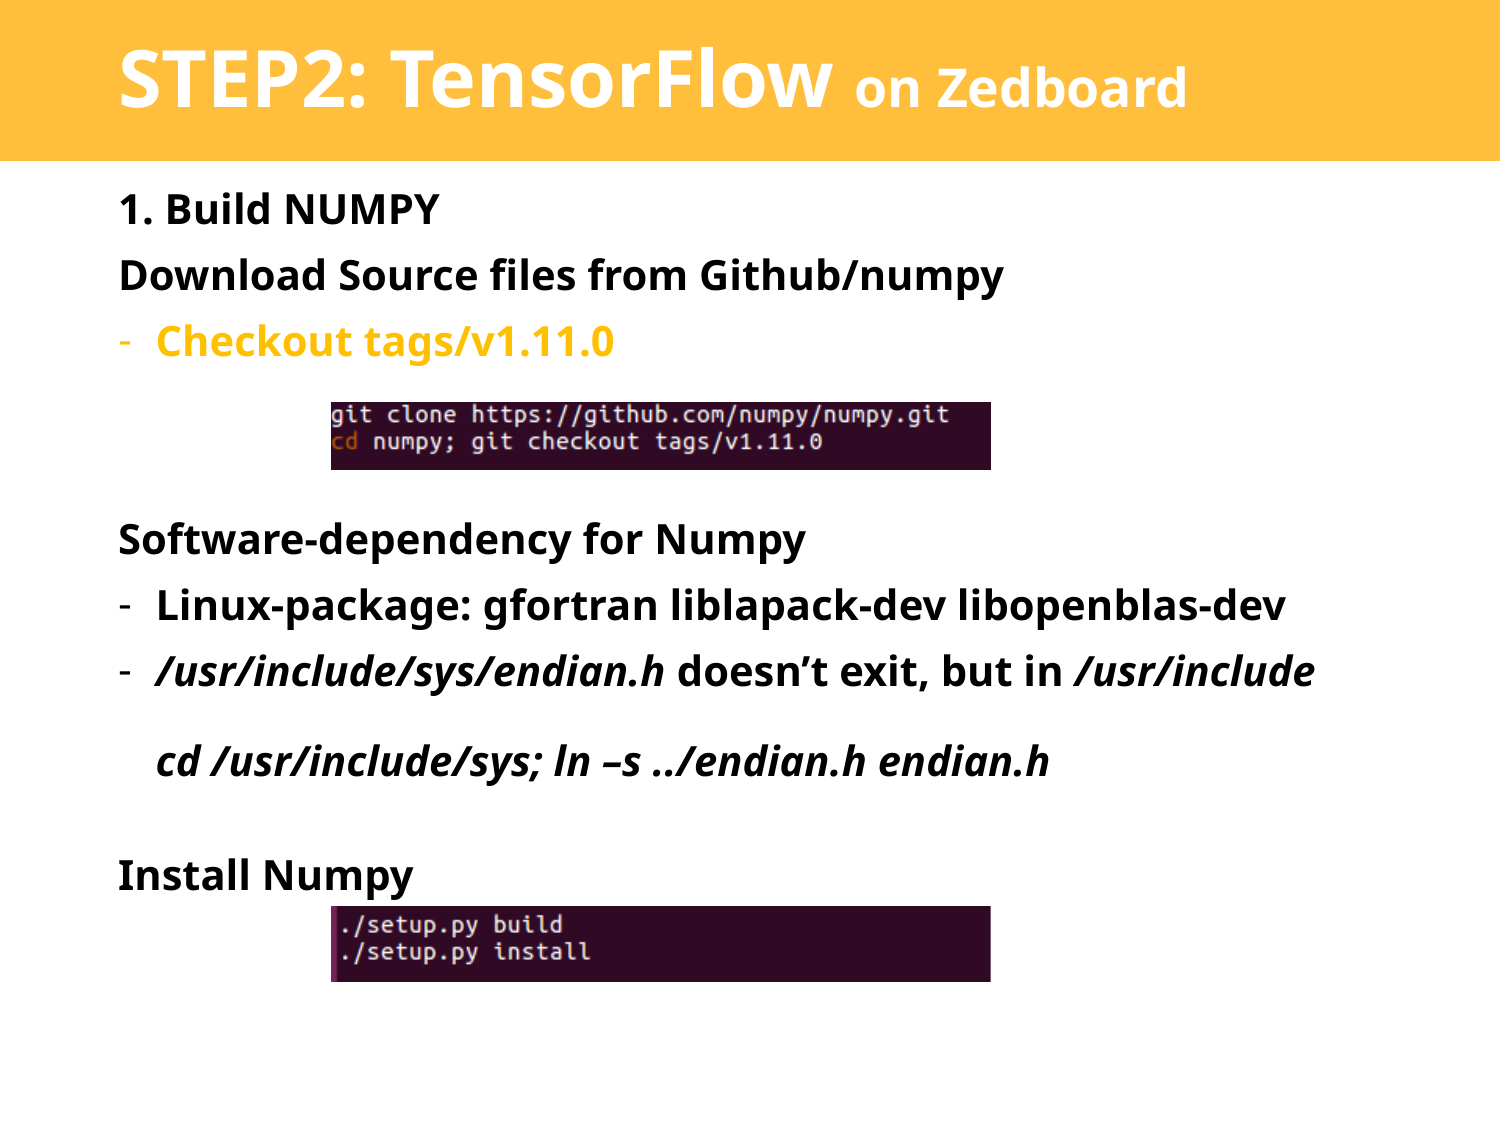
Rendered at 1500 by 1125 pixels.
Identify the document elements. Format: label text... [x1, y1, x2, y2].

picture [331, 906, 991, 982]
title STEP2: TensorFlow on Zedboard [103, 31, 1397, 133]
picture [331, 402, 991, 470]
list 1. Build NUMPY Download Source files from Github/numpy Checkout tags/v1.11.0 Software-dependency for Numpy Linux-package: gfortran liblapack-dev libopenblas-dev /usr/include/sys/endian.h doesn’t exit, but in /usr/include cd /usr/include/sys; ln –s ../endian.h endian.h Install Numpy [103, 181, 1500, 1014]
